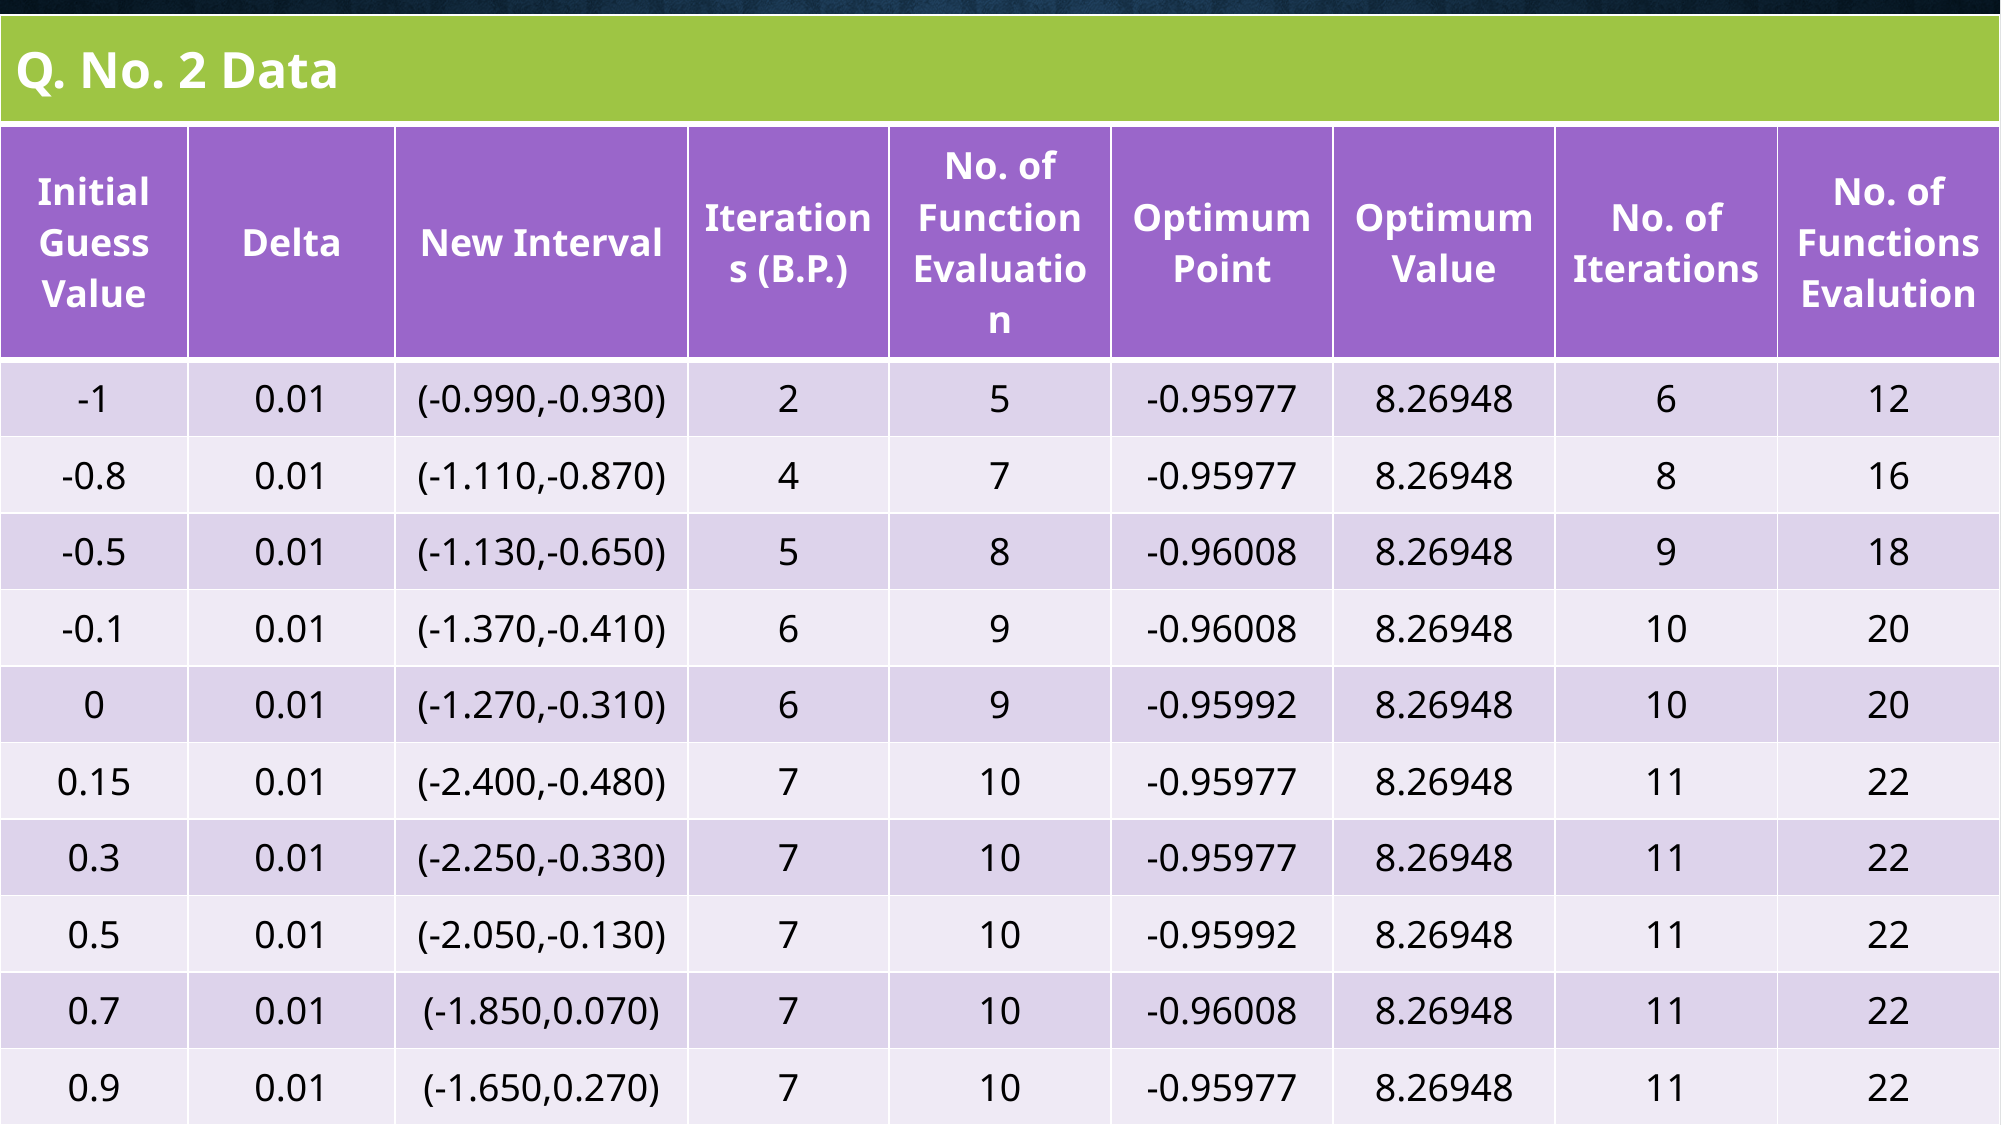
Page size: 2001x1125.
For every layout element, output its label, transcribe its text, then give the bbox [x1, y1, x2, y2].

table_cell 0.01 [189, 973, 394, 1048]
table_cell (-2.250,-0.330) [396, 820, 687, 895]
table_header No. of Function Evaluation [890, 127, 1110, 357]
table_cell 22 [1778, 973, 1999, 1048]
table_cell 0.01 [189, 820, 394, 895]
table_cell 11 [1556, 973, 1777, 1048]
table_cell 11 [1556, 1049, 1777, 1124]
table_cell 4 [689, 437, 888, 512]
table_cell 8.26948 [1334, 743, 1554, 818]
table_cell 0.01 [189, 437, 394, 512]
table_cell (-1.370,-0.410) [396, 590, 687, 665]
table_cell (-2.050,-0.130) [396, 896, 687, 971]
table_header No. of Iterations [1556, 127, 1777, 357]
table_cell (-1.270,-0.310) [396, 667, 687, 742]
table_cell 6 [1556, 363, 1777, 436]
table_cell -0.5 [1, 514, 187, 589]
table_cell -0.8 [1, 437, 187, 512]
table_cell 0.01 [189, 1049, 394, 1124]
table_cell 0.15 [1, 743, 187, 818]
table_cell 9 [890, 667, 1110, 742]
table_cell 8.26948 [1334, 363, 1554, 436]
table_cell 10 [890, 820, 1110, 895]
table_cell 22 [1778, 820, 1999, 895]
table_cell (-2.400,-0.480) [396, 743, 687, 818]
table_cell 0.01 [189, 363, 394, 436]
table_cell 0.01 [189, 514, 394, 589]
table_cell -0.95977 [1112, 363, 1332, 436]
table_cell 5 [689, 514, 888, 589]
table_cell 0.01 [189, 743, 394, 818]
table_cell 22 [1778, 1049, 1999, 1124]
table_cell 7 [689, 973, 888, 1048]
table_cell 12 [1778, 363, 1999, 436]
table_header No. of Functions Evalution [1778, 127, 1999, 357]
table_cell 0 [1, 667, 187, 742]
table_cell -0.96008 [1112, 514, 1332, 589]
table_cell -0.95992 [1112, 896, 1332, 971]
table_cell -0.96008 [1112, 973, 1332, 1048]
table_cell 0.01 [189, 667, 394, 742]
table_cell 11 [1556, 896, 1777, 971]
table_cell -0.95977 [1112, 820, 1332, 895]
table_cell -0.95992 [1112, 667, 1332, 742]
table_header Optimum Value [1334, 127, 1554, 357]
table_cell 7 [689, 743, 888, 818]
table_cell 7 [689, 820, 888, 895]
table_cell 22 [1778, 896, 1999, 971]
table_cell 10 [890, 743, 1110, 818]
table_cell 10 [890, 896, 1110, 971]
table_cell 9 [1556, 514, 1777, 589]
table_cell 8.26948 [1334, 590, 1554, 665]
table_header Optimum Point [1112, 127, 1332, 357]
table_cell 5 [890, 363, 1110, 436]
table_cell 8.26948 [1334, 667, 1554, 742]
table_cell 11 [1556, 820, 1777, 895]
table_cell 8.26948 [1334, 1049, 1554, 1124]
table_cell 0.7 [1, 973, 187, 1048]
table_cell 8 [1556, 437, 1777, 512]
table_cell 10 [1556, 667, 1777, 742]
table_cell 8.26948 [1334, 514, 1554, 589]
table_cell 10 [890, 1049, 1110, 1124]
table_cell 11 [1556, 743, 1777, 818]
table_header New Interval [396, 127, 687, 357]
table_cell 22 [1778, 743, 1999, 818]
table_cell 8.26948 [1334, 820, 1554, 895]
table_cell 8 [890, 514, 1110, 589]
table_cell (-1.110,-0.870) [396, 437, 687, 512]
table_cell -0.95977 [1112, 437, 1332, 512]
table_cell (-0.990,-0.930) [396, 363, 687, 436]
table_cell 8.26948 [1334, 973, 1554, 1048]
table_cell 2 [689, 363, 888, 436]
table_cell 10 [890, 973, 1110, 1048]
table_cell -1 [1, 363, 187, 436]
table_cell 6 [689, 667, 888, 742]
table_cell 0.01 [189, 896, 394, 971]
table_header Delta [189, 127, 394, 357]
table_cell 0.5 [1, 896, 187, 971]
table_cell (-1.650,0.270) [396, 1049, 687, 1124]
table_cell 7 [689, 896, 888, 971]
table_cell -0.96008 [1112, 590, 1332, 665]
table_cell 9 [890, 590, 1110, 665]
table_cell 16 [1778, 437, 1999, 512]
table_cell -0.1 [1, 590, 187, 665]
table_cell 20 [1778, 590, 1999, 665]
table_cell 0.01 [189, 590, 394, 665]
table_cell 6 [689, 590, 888, 665]
table_cell -0.95977 [1112, 743, 1332, 818]
table_cell 0.9 [1, 1049, 187, 1124]
table_header Initial Guess Value [1, 127, 187, 357]
table_cell 0.3 [1, 820, 187, 895]
table_cell 7 [689, 1049, 888, 1124]
table_cell 10 [1556, 590, 1777, 665]
table_cell (-1.850,0.070) [396, 973, 687, 1048]
table_header Q. No. 2 Data [1, 16, 1999, 121]
table_cell 20 [1778, 667, 1999, 742]
table_cell 18 [1778, 514, 1999, 589]
table_cell -0.95977 [1112, 1049, 1332, 1124]
table_cell 8.26948 [1334, 896, 1554, 971]
table_cell 7 [890, 437, 1110, 512]
table_header Iterations (B.P.) [689, 127, 888, 357]
table_cell (-1.130,-0.650) [396, 514, 687, 589]
table_cell 8.26948 [1334, 437, 1554, 512]
